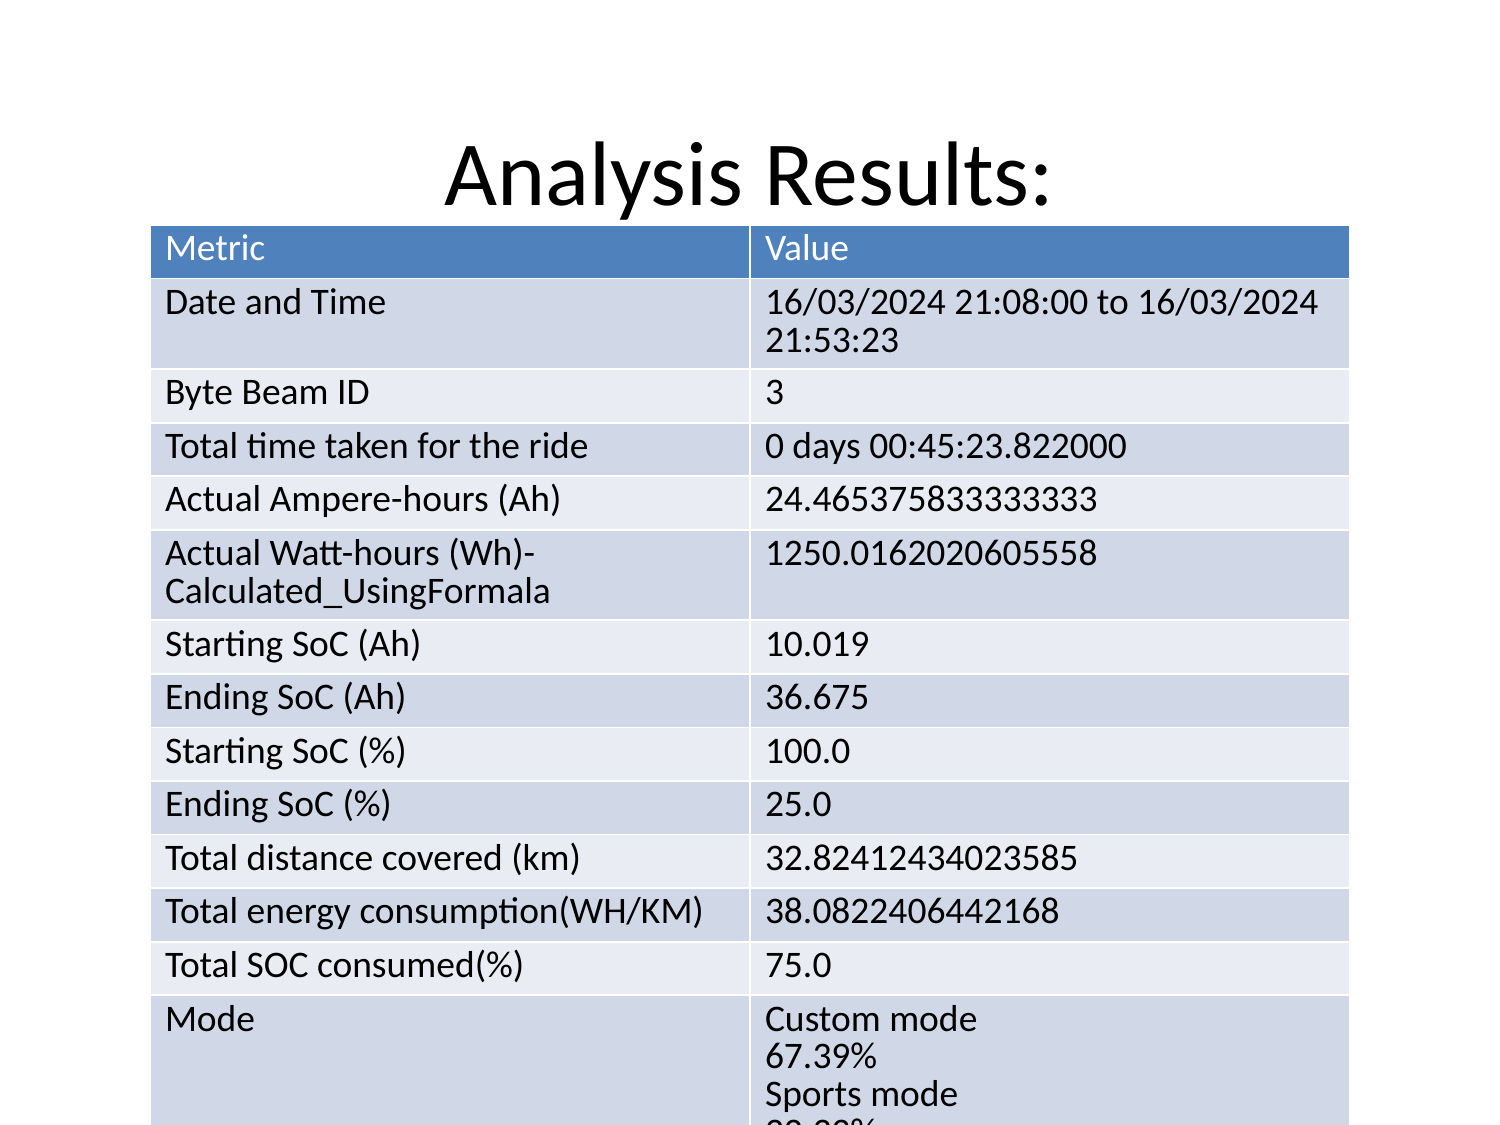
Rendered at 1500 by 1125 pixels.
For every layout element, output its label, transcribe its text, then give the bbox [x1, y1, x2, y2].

table_cell 38.0822406442168 [751, 889, 1349, 941]
table_cell Starting SoC (%) [151, 728, 749, 780]
table_cell Mode [151, 996, 749, 1125]
table_cell Starting SoC (Ah) [151, 621, 749, 673]
table_cell Byte Beam ID [151, 370, 749, 422]
table_cell 3 [751, 370, 1349, 422]
table_cell 32.82412434023585 [751, 835, 1349, 887]
table_cell 75.0 [751, 943, 1349, 994]
table_cell 36.675 [751, 675, 1349, 727]
table_cell Ending SoC (%) [151, 782, 749, 834]
title Analysis Results: [75, 75, 1425, 263]
table_cell 100.0 [751, 728, 1349, 780]
table_cell 10.019 [751, 621, 1349, 673]
table_cell 1250.0162020605558 [751, 531, 1349, 619]
table_cell Total energy consumption(WH/KM) [151, 889, 749, 941]
table_cell 0 days 00:45:23.822000 [751, 424, 1349, 475]
table_cell Total time taken for the ride [151, 424, 749, 475]
table_cell Actual Watt-hours (Wh)- Calculated_UsingFormala [151, 531, 749, 619]
table_cell 16/03/2024 21:08:00 to 16/03/2024 21:53:23 [751, 279, 1349, 368]
table_header Value [751, 226, 1349, 278]
table_cell Custom mode 67.39% Sports mode 22.33% Eco mode 7.49% [751, 996, 1349, 1125]
table_cell Total SOC consumed(%) [151, 943, 749, 994]
table_cell 25.0 [751, 782, 1349, 834]
table_cell Ending SoC (Ah) [151, 675, 749, 727]
table_cell 24.465375833333333 [751, 477, 1349, 529]
table_header Metric [151, 226, 749, 278]
table_cell Total distance covered (km) [151, 835, 749, 887]
table_cell Date and Time [151, 279, 749, 368]
table_cell Actual Ampere-hours (Ah) [151, 477, 749, 529]
